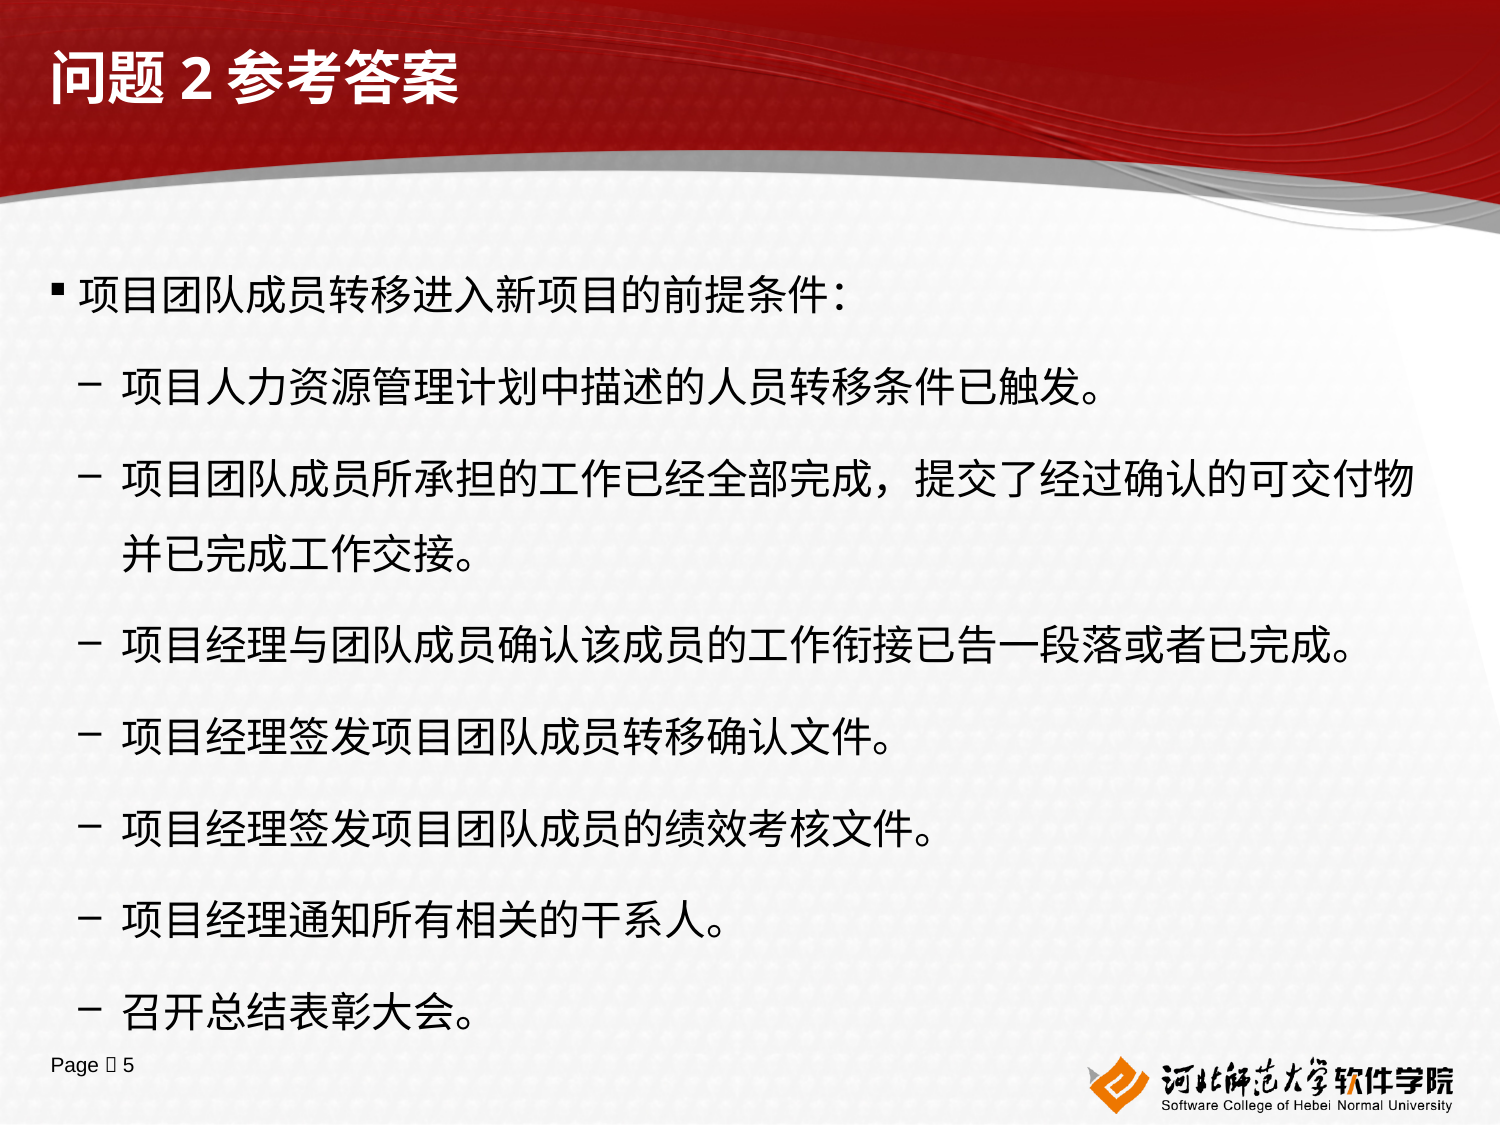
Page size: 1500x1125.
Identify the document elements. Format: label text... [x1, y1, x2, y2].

title 问题2参考答案 [48, 41, 1448, 148]
picture [0, 0, 1500, 1125]
list 项目团队成员转移进入新项目的前提条件： 项目人力资源管理计划中描述的人员转移条件已触发。 项目团队成员所承担的工作已经全部完成，提交了经过确认的可交付物并已完成工作交接。 项目经理与团队成员确认该成员的工作衔接已告一段落或者已完成。 项目经理签发项目团队成员转移确认文件。 项目经理签发项目团队成员的绩效考核文件。 项目经理通知所有相关的干系人。 召开总结表彰大会。 [48, 243, 1448, 1083]
